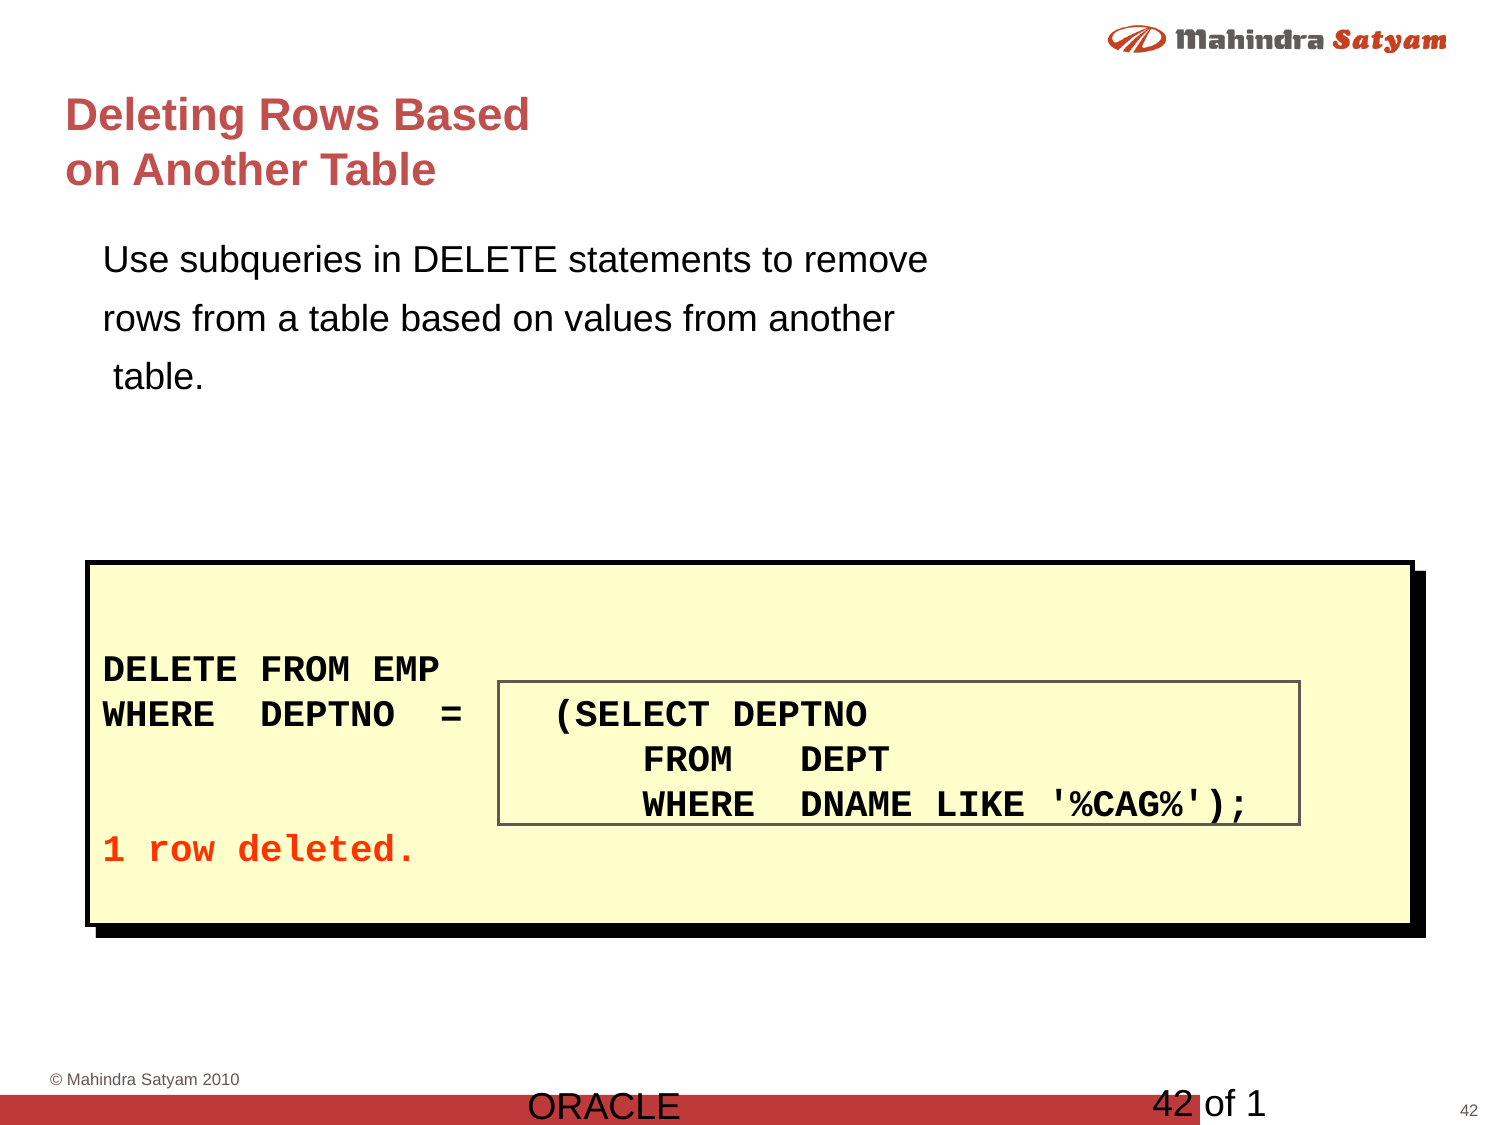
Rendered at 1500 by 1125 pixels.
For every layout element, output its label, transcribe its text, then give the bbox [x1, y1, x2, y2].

title Deleting Rows Based on Another Table [49, 76, 1452, 133]
text_box [498, 681, 1300, 825]
text_box DELETE FROM EMP WHERE DEPTNO = (SELECT DEPTNO FROM DEPT WHERE DNAME LIKE '%CAG%'); 1 row deleted. [87, 895, 1413, 938]
slide_number 42 of 1 [1137, 1071, 1488, 1125]
picture [1107, 25, 1446, 53]
list Use subqueries in DELETE statements to remove rows from a table based on values from another table. [87, 241, 1438, 895]
footer ORACLE [512, 1074, 988, 1116]
